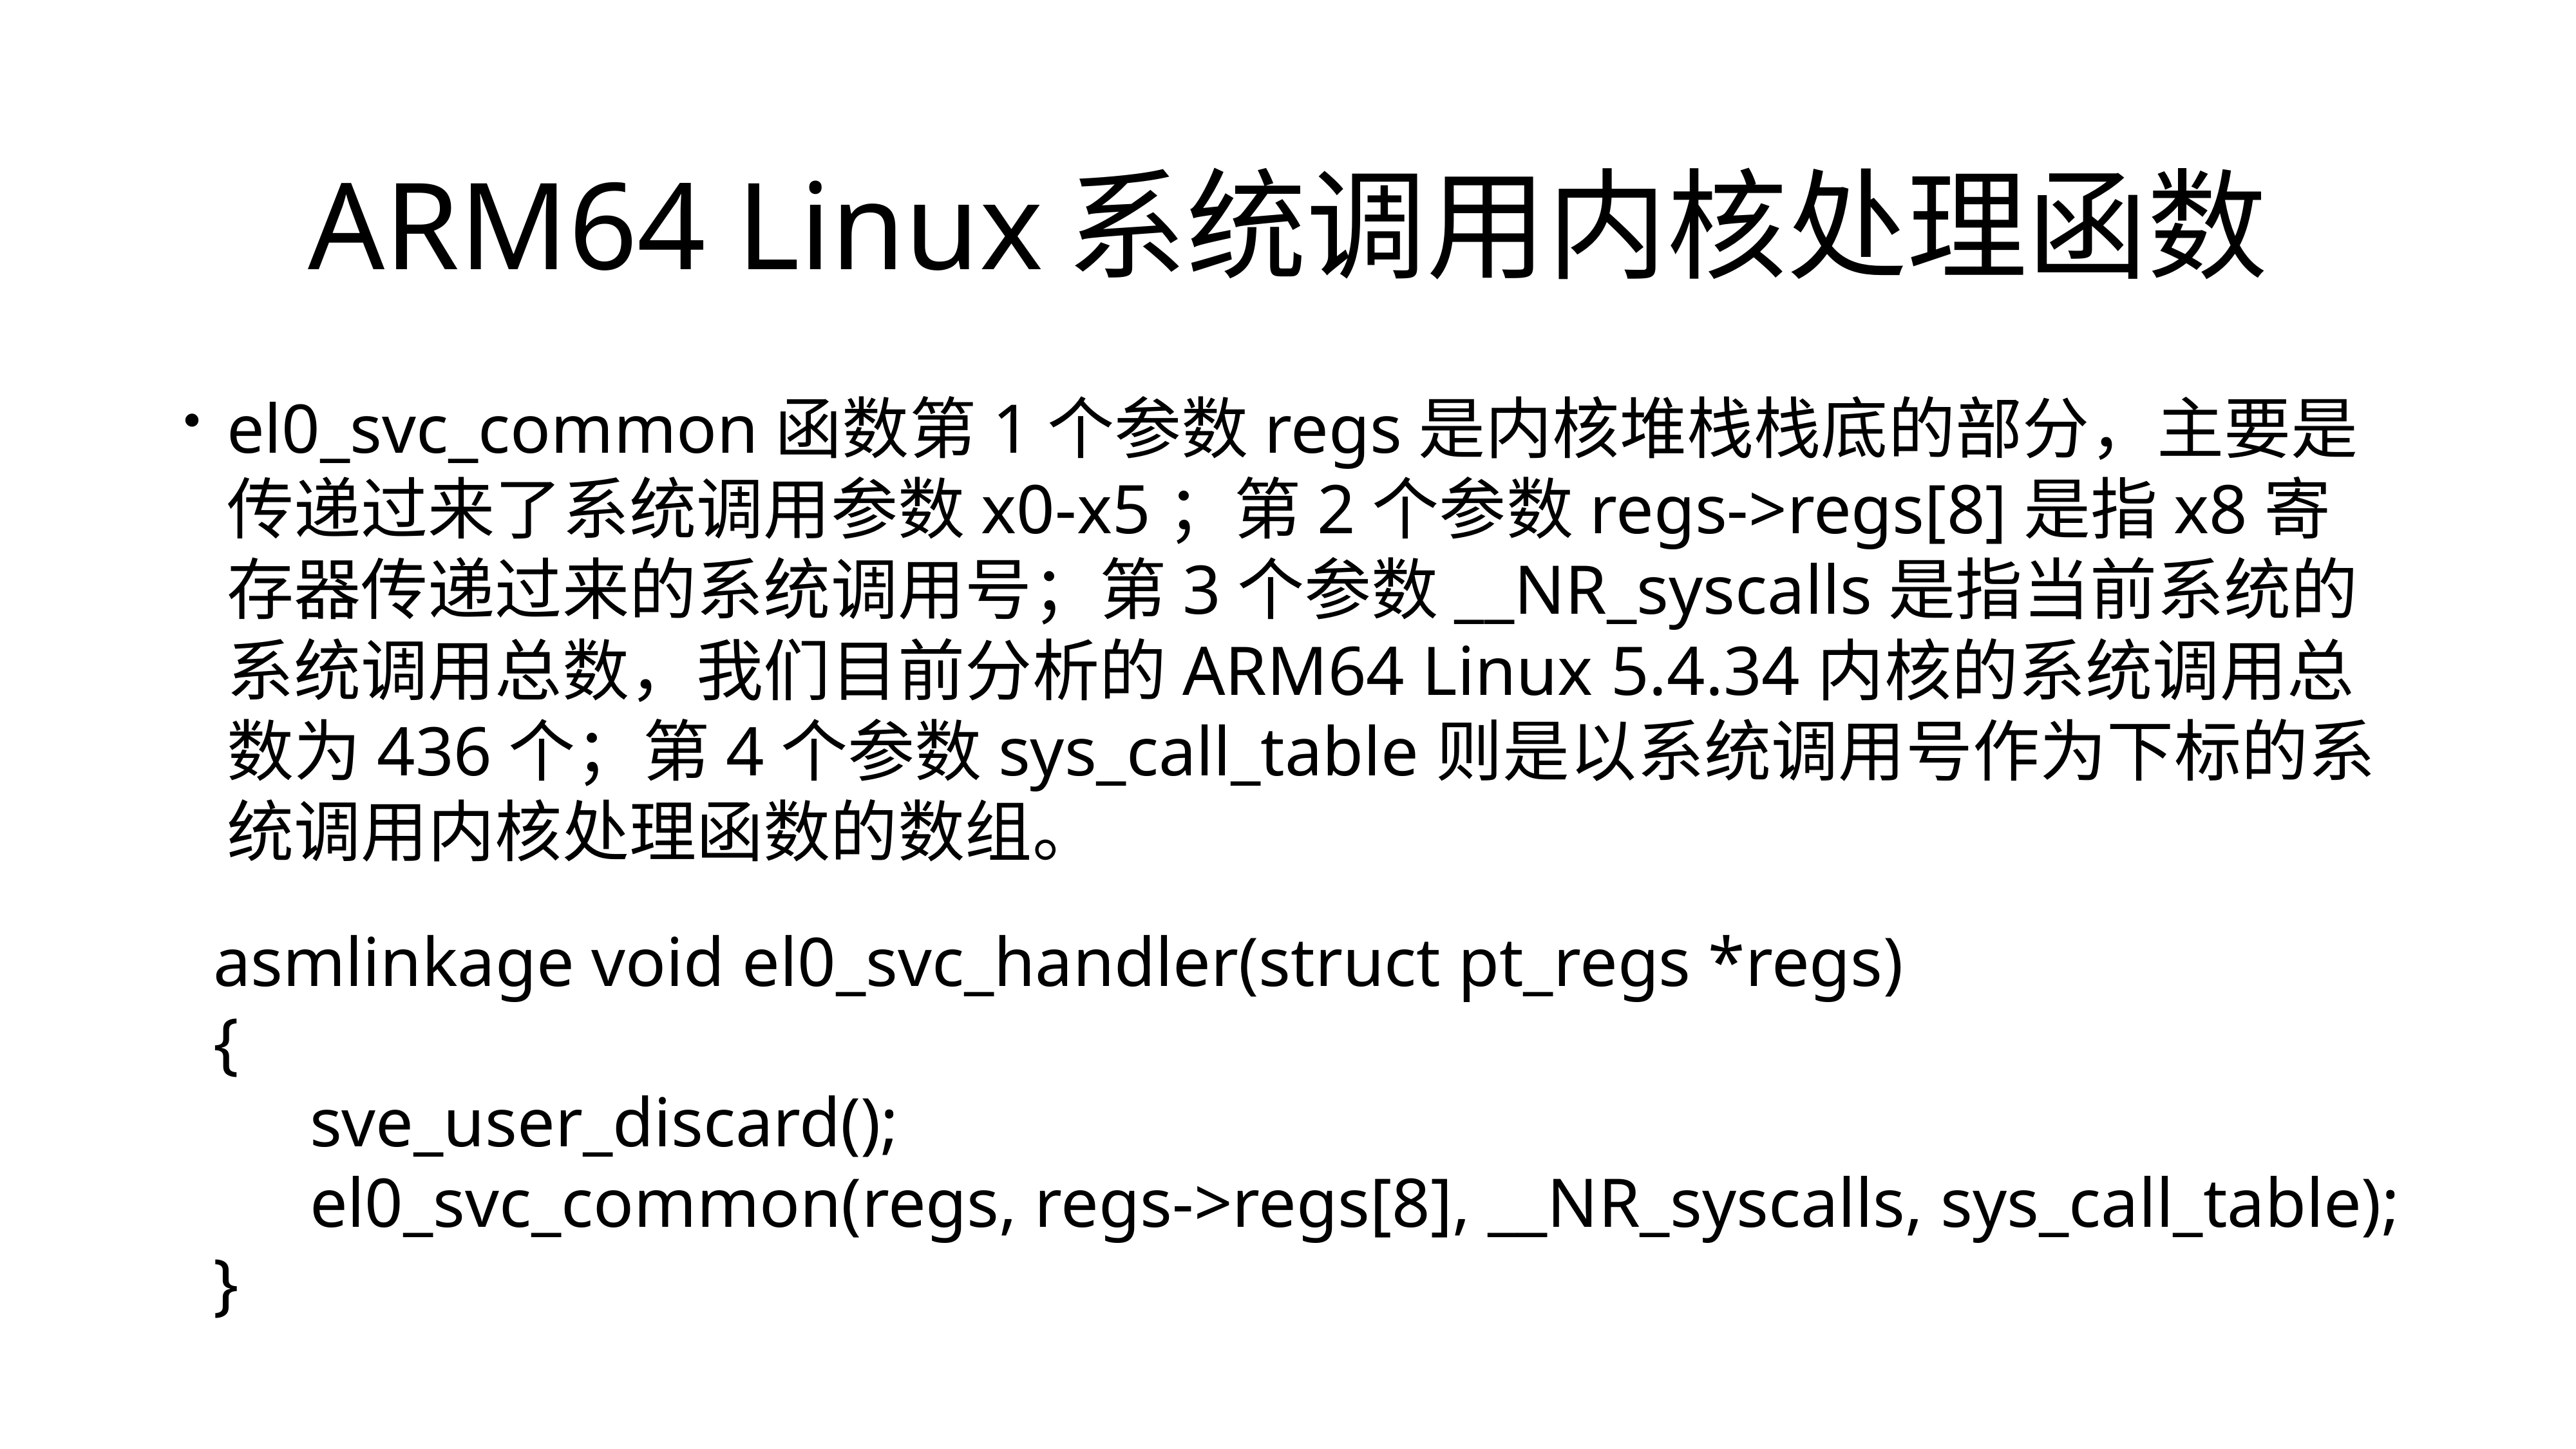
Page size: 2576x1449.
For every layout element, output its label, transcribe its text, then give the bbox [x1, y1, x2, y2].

text_box asmlinkage void el0_svc_handler(struct pt_regs *regs) { sve_user_discard(); el0_svc_common(regs, regs->regs[8], __NR_syscalls, sys_call_table); } [207, 913, 2576, 1327]
list el0_svc_common函数第1个参数regs是内核堆栈栈底的部分，主要是传递过来了系统调用参数x0-x5；第2个参数regs->regs[8]是指x8寄存器传递过来的系统调用号；第3个参数__NR_syscalls是指当前系统的系统调用总数，我们目前分析的ARM64 Linux 5.4.34内核的系统调用总数为436个；第4个参数sys_call_table则是以系统调用号作为下标的系统调用内核处理函数的数组。 [178, 341, 2398, 914]
title ARM64 Linux系统调用内核处理函数 [178, 100, 2398, 341]
